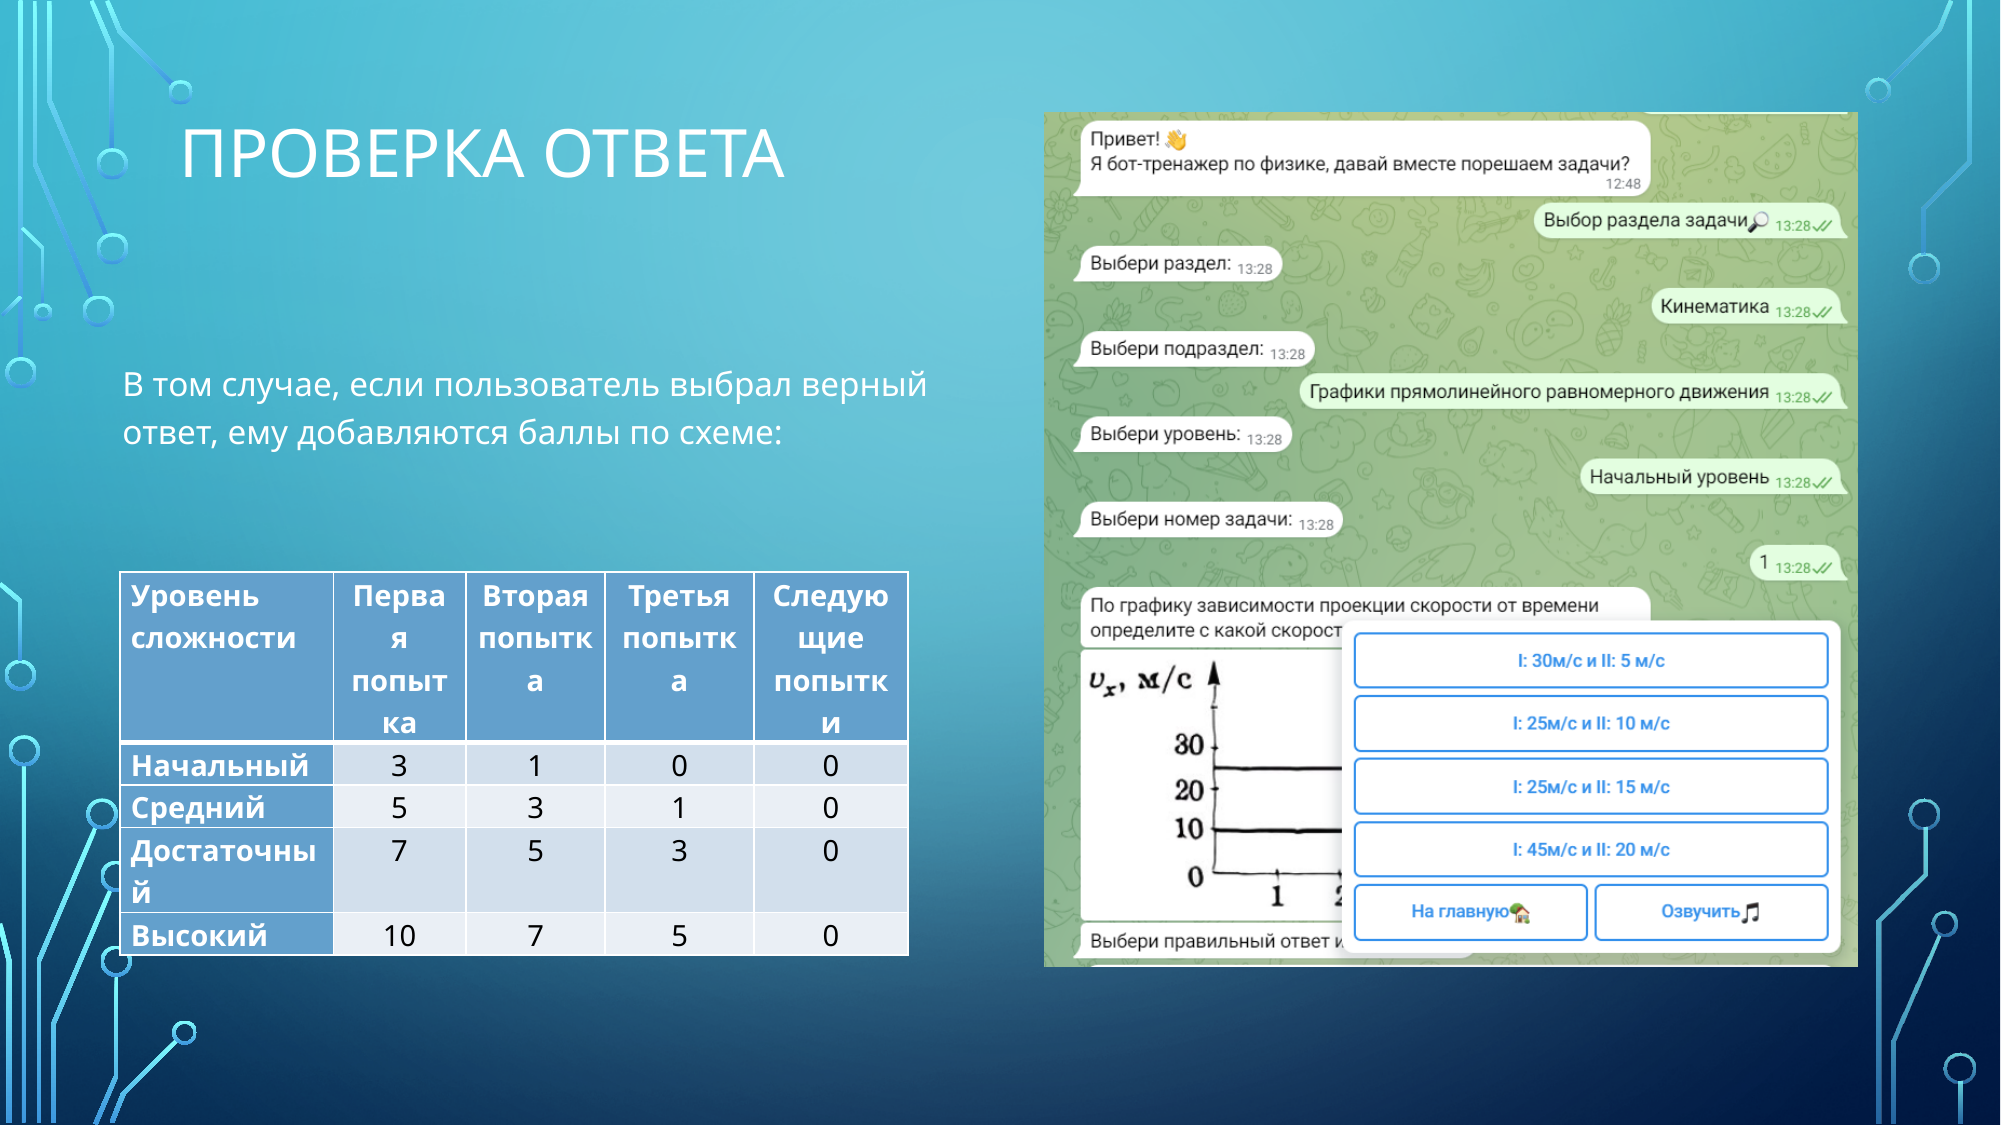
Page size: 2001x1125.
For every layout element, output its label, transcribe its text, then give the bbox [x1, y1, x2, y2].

table_cell Высокий [121, 913, 333, 954]
list В том случае, если пользователь выбрал верный ответ, ему добавляются баллы по схеме: [107, 286, 946, 950]
table_cell 7 [334, 828, 465, 912]
table_cell 0 [606, 745, 753, 784]
table_cell 5 [467, 828, 604, 912]
table_header Первая попытка [334, 573, 465, 740]
table_cell 0 [755, 745, 907, 784]
table_header Вторая попытка [467, 573, 604, 740]
table_cell 3 [467, 786, 604, 827]
table_cell 7 [467, 913, 604, 954]
table_cell 10 [334, 913, 465, 954]
table_cell 0 [755, 913, 907, 954]
table_cell 0 [755, 786, 907, 827]
table_header Третья попытка [606, 573, 753, 740]
table_header Уровень сложности [121, 573, 333, 740]
table_cell Начальный [121, 745, 333, 784]
table_cell 5 [334, 786, 465, 827]
table_cell Средний [121, 786, 333, 827]
table_cell 1 [467, 745, 604, 784]
table_header Следующие попытки [755, 573, 907, 740]
table_cell 0 [755, 828, 907, 912]
table_cell 5 [606, 913, 753, 954]
title Проверка ответа [164, 88, 864, 200]
table_cell 3 [606, 828, 753, 912]
table_cell 1 [606, 786, 753, 827]
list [1044, 112, 1858, 967]
table_cell Достаточный [121, 828, 333, 912]
table_cell 3 [334, 745, 465, 784]
